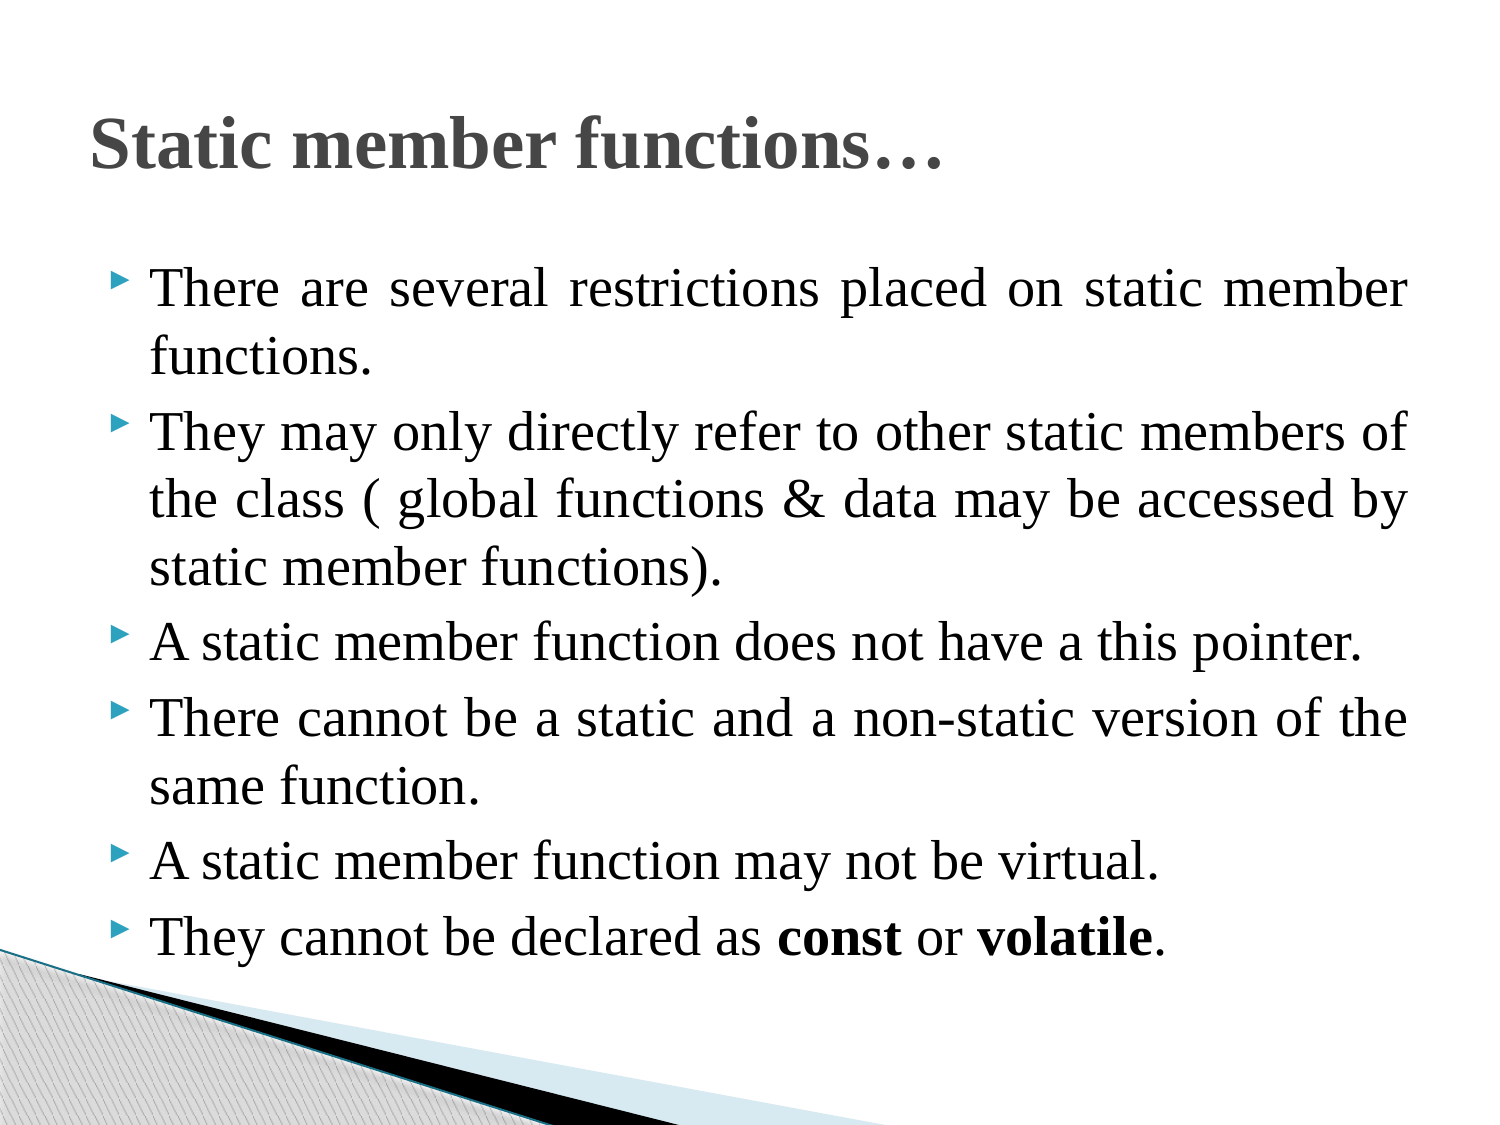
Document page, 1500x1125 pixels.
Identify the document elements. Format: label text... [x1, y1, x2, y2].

list There are several restrictions placed on static member functions. They may only directly refer to other static members of the class ( global functions & data may be accessed by static member functions). A static member function does not have a this pointer. There cannot be a static and a non-static version of the same function. A static member function may not be virtual. They cannot be declared as const or volatile. [75, 243, 1425, 986]
title Static member functions… [75, 45, 1425, 233]
